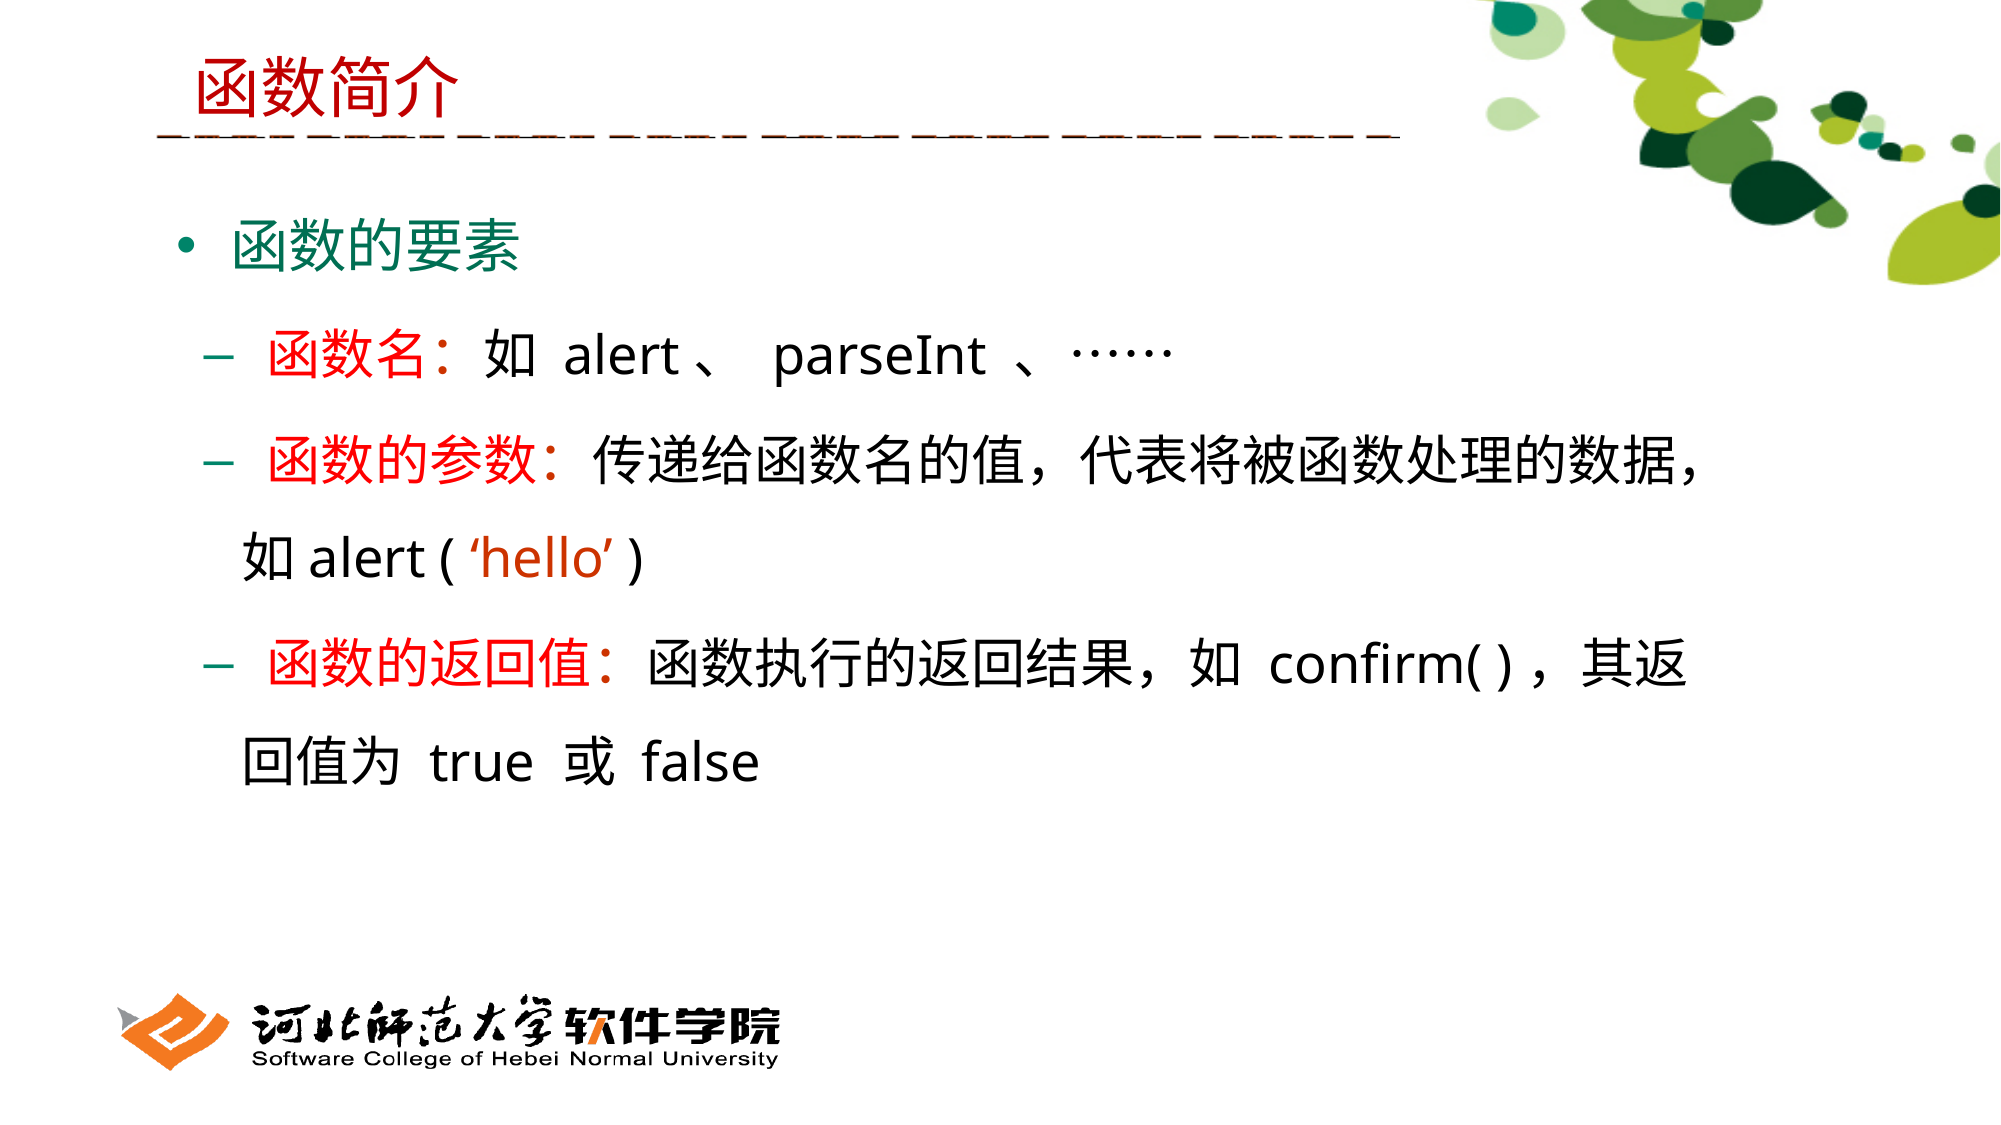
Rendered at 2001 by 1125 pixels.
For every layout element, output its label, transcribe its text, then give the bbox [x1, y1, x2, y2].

list 函数的要素 函数名：如 alert、 parseInt 、…… 函数的参数：传递给函数名的值，代表将被函数处理的数据，如alert ( ‘hello’ ) 函数的返回值：函数执行的返回结果，如 confirm( )，其返回值为 true 或 false [161, 167, 1709, 929]
picture [0, 0, 2001, 1125]
list 函数简介 [178, 38, 1523, 120]
